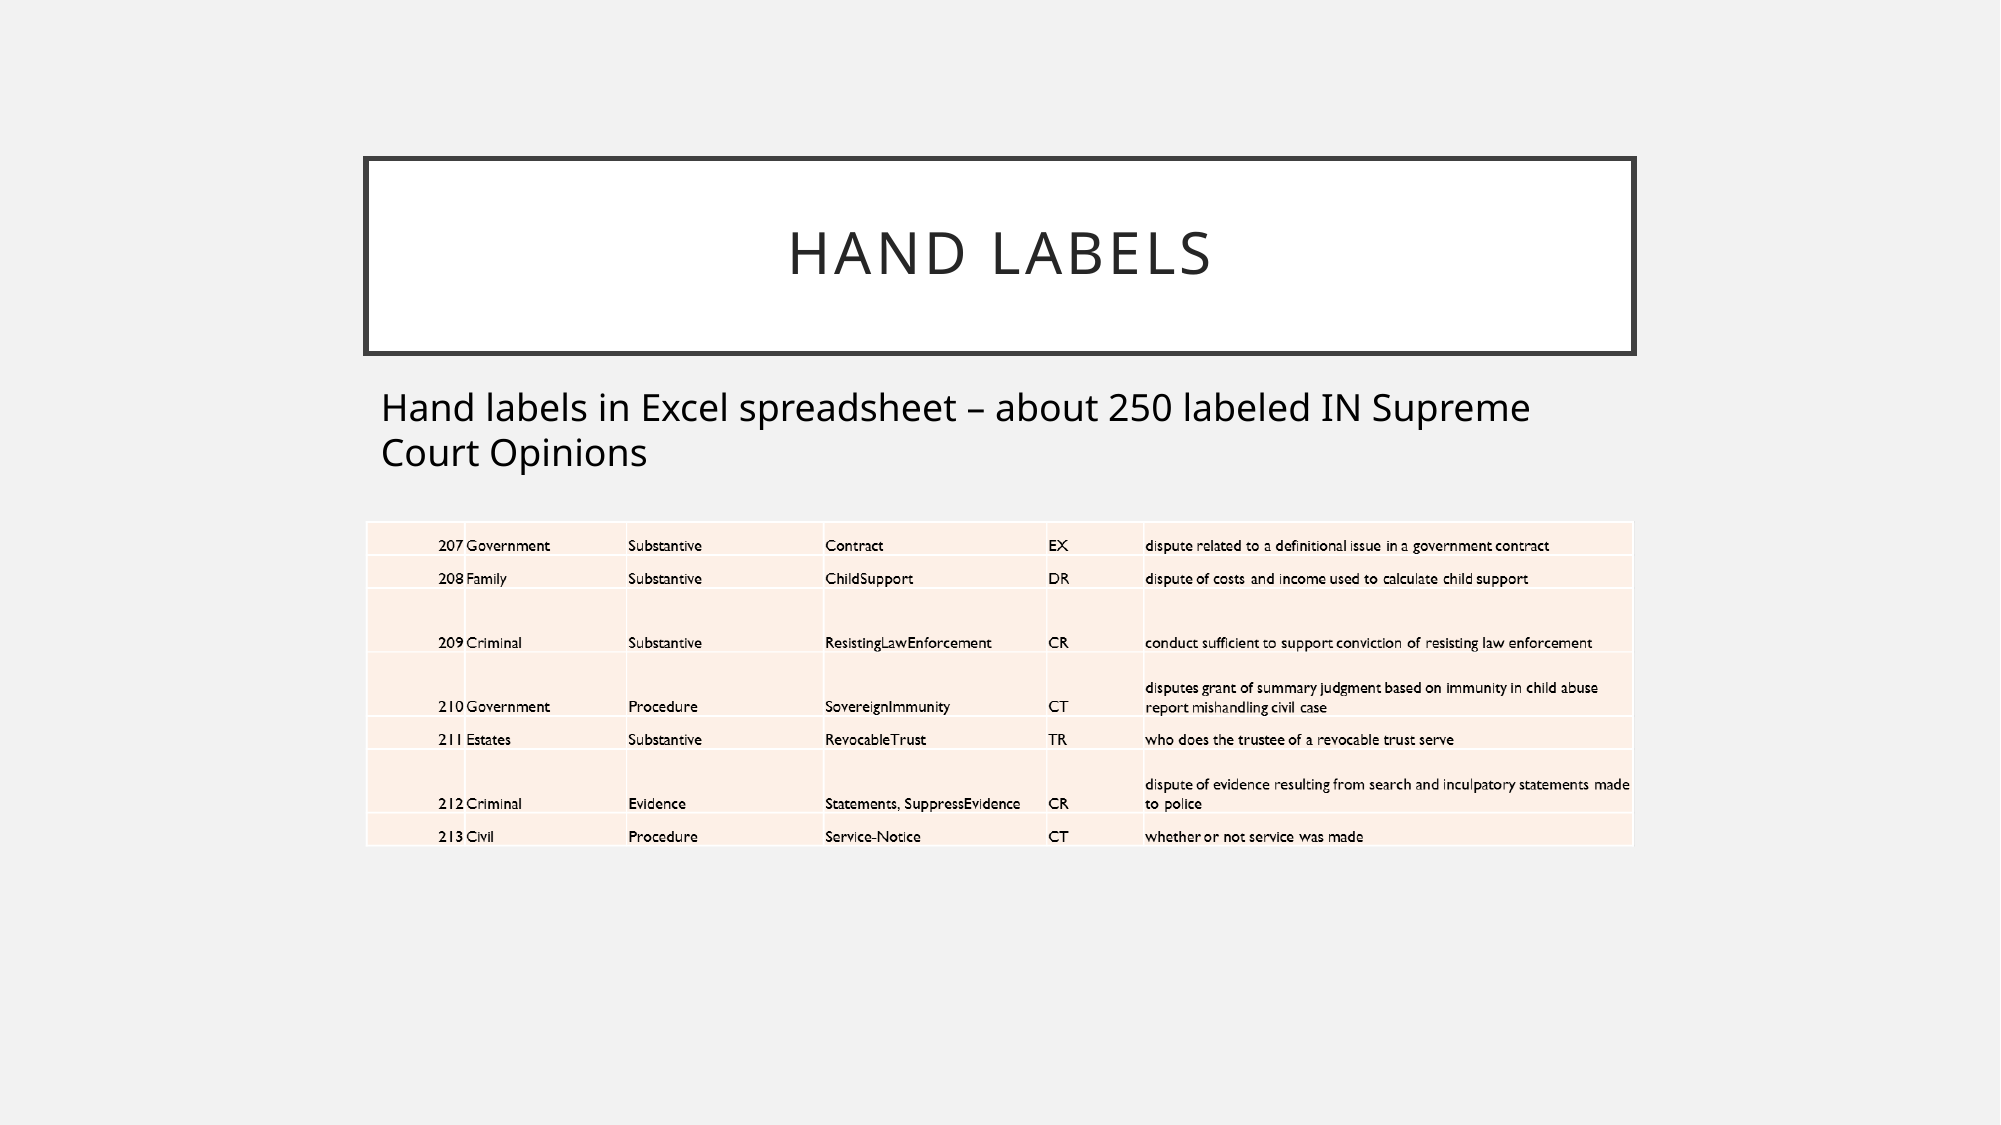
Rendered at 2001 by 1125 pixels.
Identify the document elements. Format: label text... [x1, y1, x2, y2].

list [365, 520, 1635, 855]
title Hand labels [363, 156, 1637, 356]
text_box Hand labels in Excel spreadsheet – about 250 labeled IN Supreme Court Opinions [366, 376, 1635, 481]
